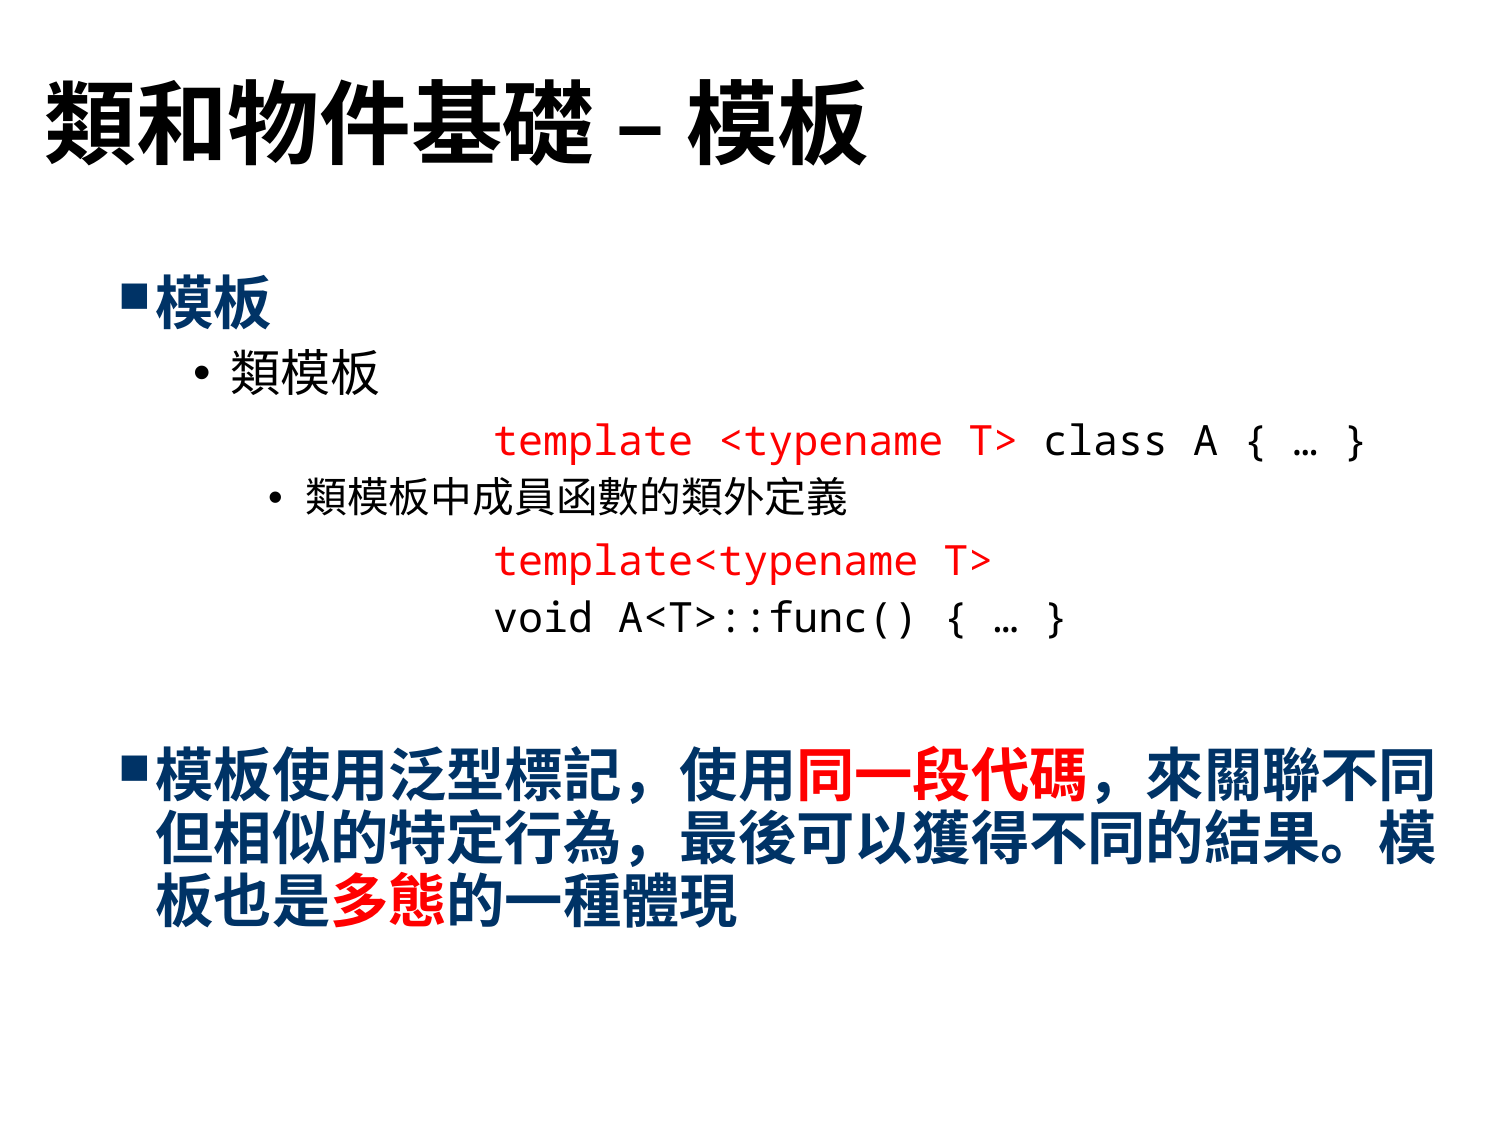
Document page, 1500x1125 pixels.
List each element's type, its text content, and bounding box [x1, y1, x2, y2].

list 模板 類模板 template <typename T> class A { … } 類模板中成員函數的類外定義 template<typename T> void A<T>::func() { … } 模板使用泛型標記，使用同一段代碼，來關聯不同但相似的特定行為，最後可以獲得不同的結果。模板也是多態的一種體現 [103, 267, 1459, 1047]
title 類和物件基礎 – 模板 [29, 19, 1324, 237]
